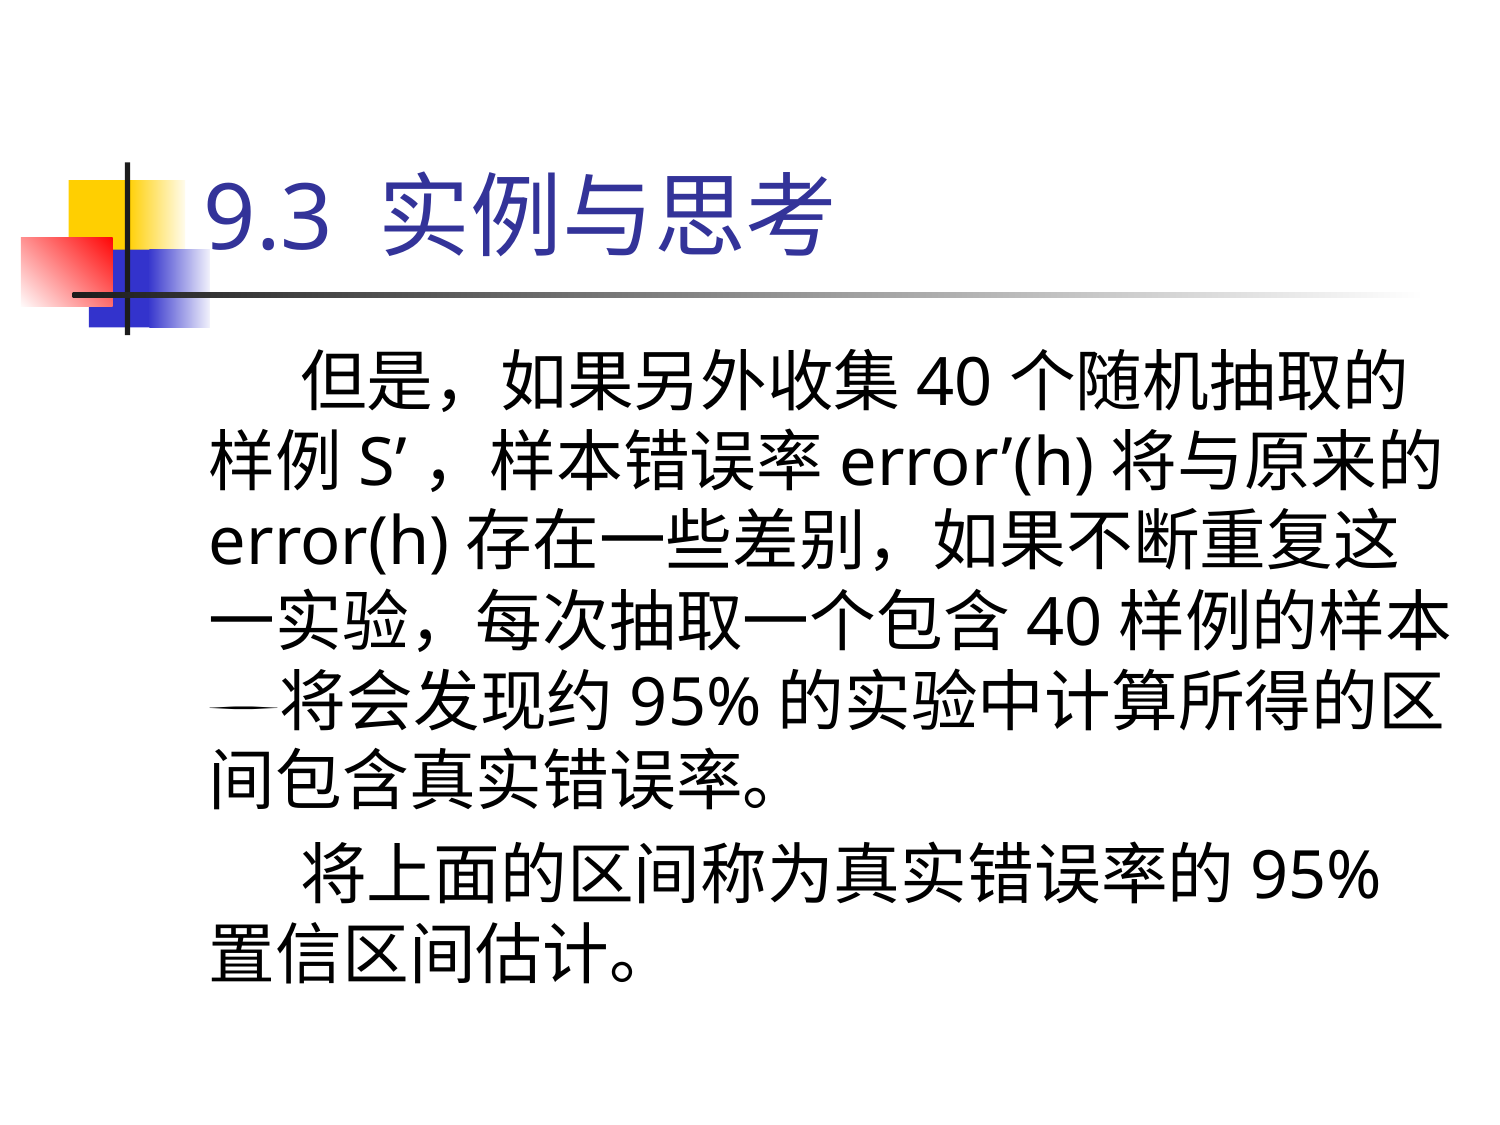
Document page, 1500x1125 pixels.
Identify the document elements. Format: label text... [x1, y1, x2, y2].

list 但是，如果另外收集40个随机抽取的样例S’，样本错误率error’(h)将与原来的error(h)存在一些差别，如果不断重复这一实验，每次抽取一个包含40样例的样本将会发现约95%的实验中计算所得的区间包含真实错误率。 将上面的区间称为真实错误率的95%置信区间估计。 [193, 331, 1469, 1006]
title 9.3 实例与思考 [188, 35, 1468, 275]
